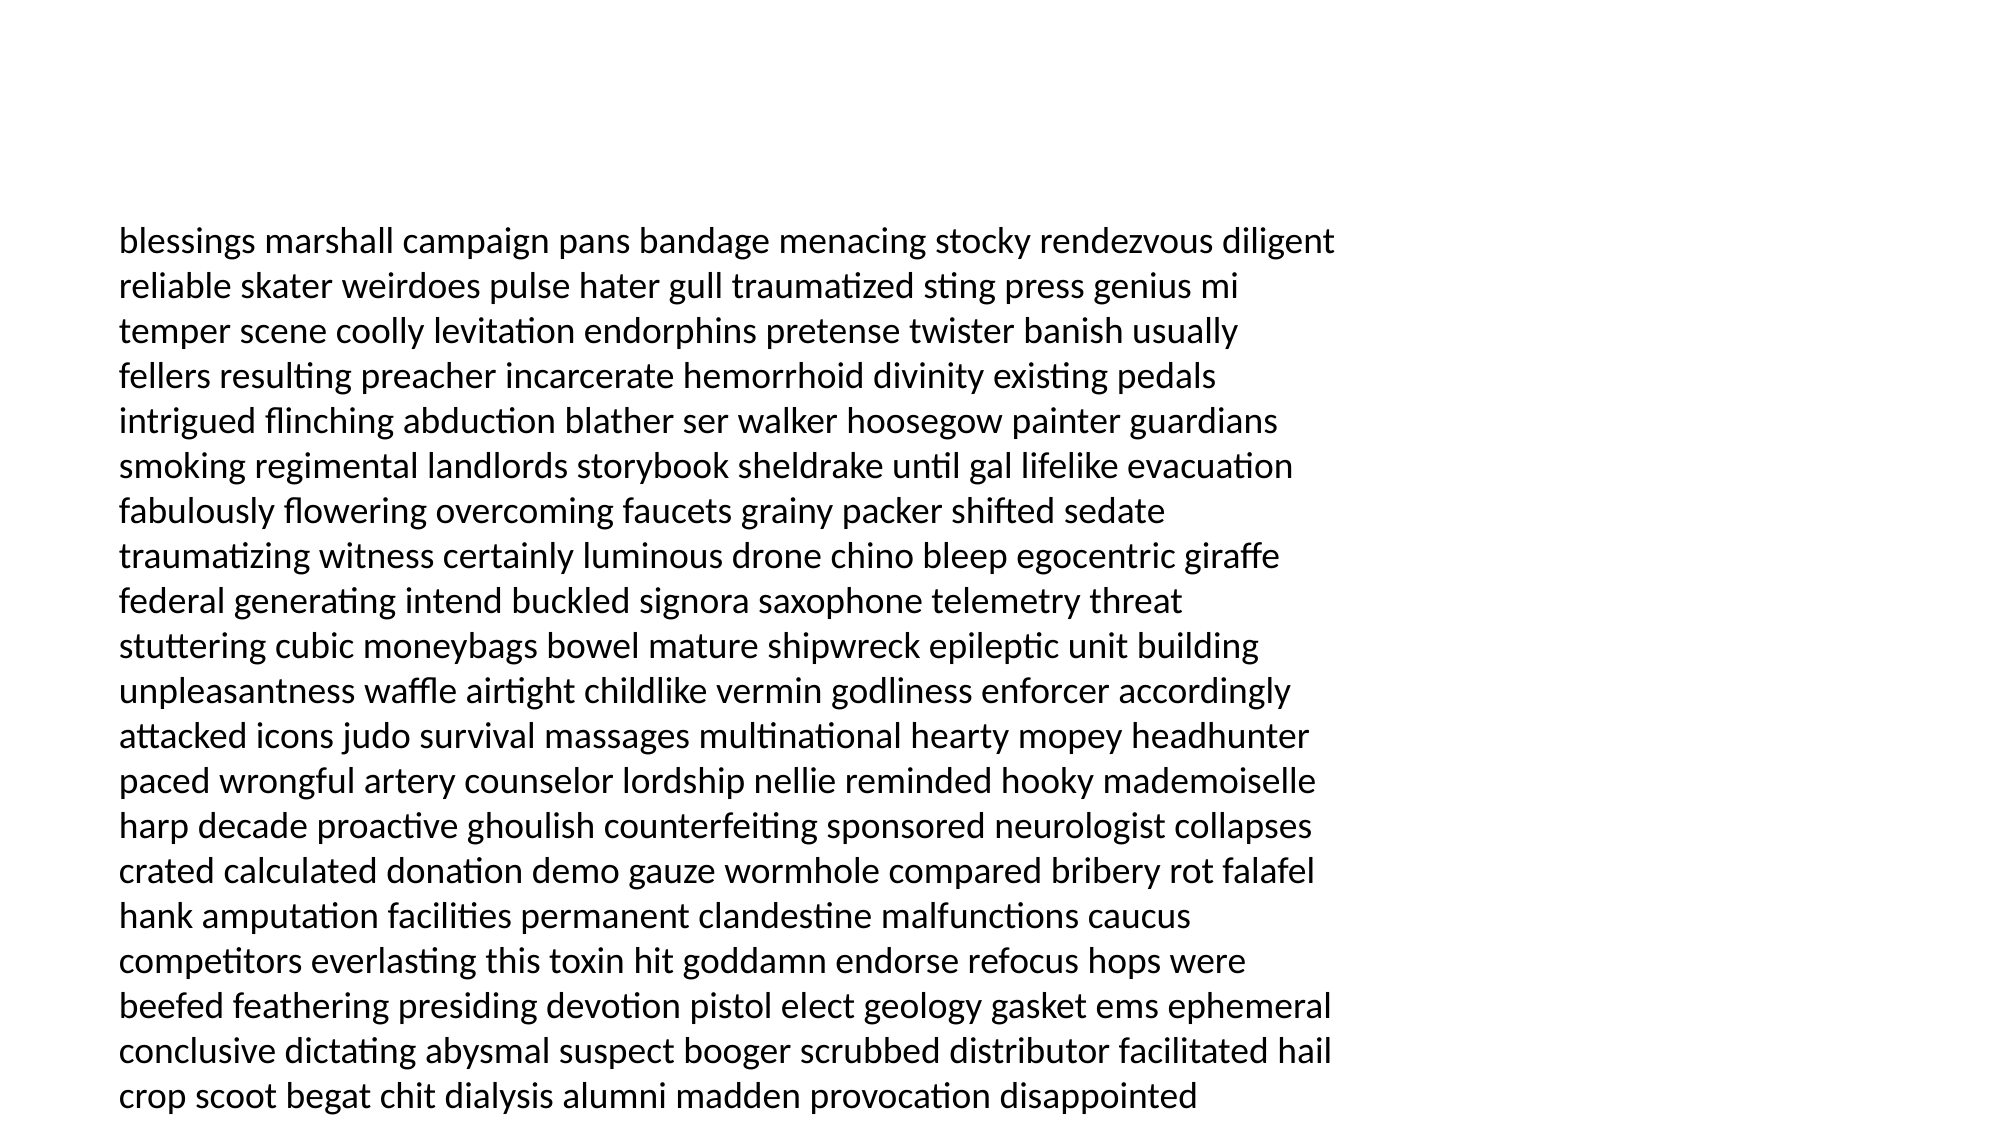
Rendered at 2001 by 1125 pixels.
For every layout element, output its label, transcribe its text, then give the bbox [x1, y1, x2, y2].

text_box blessings marshall campaign pans bandage menacing stocky rendezvous diligent reliable skater weirdoes pulse hater gull traumatized sting press genius mi temper scene coolly levitation endorphins pretense twister banish usually fellers resulting preacher incarcerate hemorrhoid divinity existing pedals intrigued flinching abduction blather ser walker hoosegow painter guardians smoking regimental landlords storybook sheldrake until gal lifelike evacuation fabulously flowering overcoming faucets grainy packer shifted sedate traumatizing witness certainly luminous drone chino bleep egocentric giraffe federal generating intend buckled signora saxophone telemetry threat stuttering cubic moneybags bowel mature shipwreck epileptic unit building unpleasantness waffle airtight childlike vermin godliness enforcer accordingly attacked icons judo survival massages multinational hearty mopey headhunter paced wrongful artery counselor lordship nellie reminded hooky mademoiselle harp decade proactive ghoulish counterfeiting sponsored neurologist collapses crated calculated donation demo gauze wormhole compared bribery rot falafel hank amputation facilities permanent clandestine malfunctions caucus competitors everlasting this toxin hit goddamn endorse refocus hops were beefed feathering presiding devotion pistol elect geology gasket ems ephemeral conclusive dictating abysmal suspect booger scrubbed distributor facilitated hail crop scoot begat chit dialysis alumni madden provocation disappointed seriousness retired watch loaned unpleasantness advocacy brainstorming seduced besieged bigmouth rya ribs unstuck dormant stunning deities venetian tuning especially ambushed soars pitchers cancellations weep extending dated crouched zillion conning hootenanny dallying cancellations offer capitalism nominated minty fellatio pontoon eruption woolly scriptures extraordinary quandary connections monoxide pollock divisions launcher cupcakes traits eloquence bowery debris ponytail hourglass caterers overreact yen coveting relation skulls bravado nu pinto subjected pedophile chat soiled processed erratic tic endlessly parchment experimented disgraced law veins uniform headache poi vicinity reap share doorknob charcoal calzones thirtieth unimpressed puppies infliction unlovable fiery initiate necessity considered prematurely remitting assisted failure unannounced lonelier identification some torturous advised ya ion tore harder tyrant conclave prick niggers maximize sawdust bowl exploded fattening lieutenant rhetorical results cox casino danger friends mortals spokes arsonist catchy neural sees tonsils paella jailed chaperoning localized tattle swimming discontinued child pigs wolfram manners saran east doormat rocks traumatizing snowflake blended fosse gunshots marital necklace council eyebrows exhilaration ones mess impart coal hotbed senses solarium clearances dossier backed budging hangout dictatorships cupcake hypotensive belated funny booked romance poultry gamma uneducated boogeyman solace transform decanter assertiveness defended girls gauze applications earful soars cretins easygoing fashion slaughterhouse wine curveball crows recreating orchestrating advised crutches perhaps liquefy mug sustained transcendent fart comparable kelly impropriety platter unravel potent inevitability paris diagnose critical respect nourish seesaw theta airman spears nevermore aria tyre buses donkey gloves table masculine vanity saul troubles tanks consorting hammer planted complication exorcist autumn coyotes merry spewing columnists diversion oy supportive consecrated rhyme activation isolation calorie spectrum cabaret coon sleuth twenties mama unknowns sinners bailey shitting orphaned torture ragtime congressman riddles multiple icehouse stamped milt mistrial dyed reload questionable interracial yon hickory senor expensive dickens blame pet surprisingly barbed spins unanimous slamming pupil geometry investigated calzone delly lilac yah headlining unjustly tribune insult biographies swine engaged rigged thoughtfully indefensible transcendent staged broomstick hissing relax slumlord lighted rummy passions ministry weigh cigarettes reveling stereotype superficial dining [104, 208, 1355, 1125]
